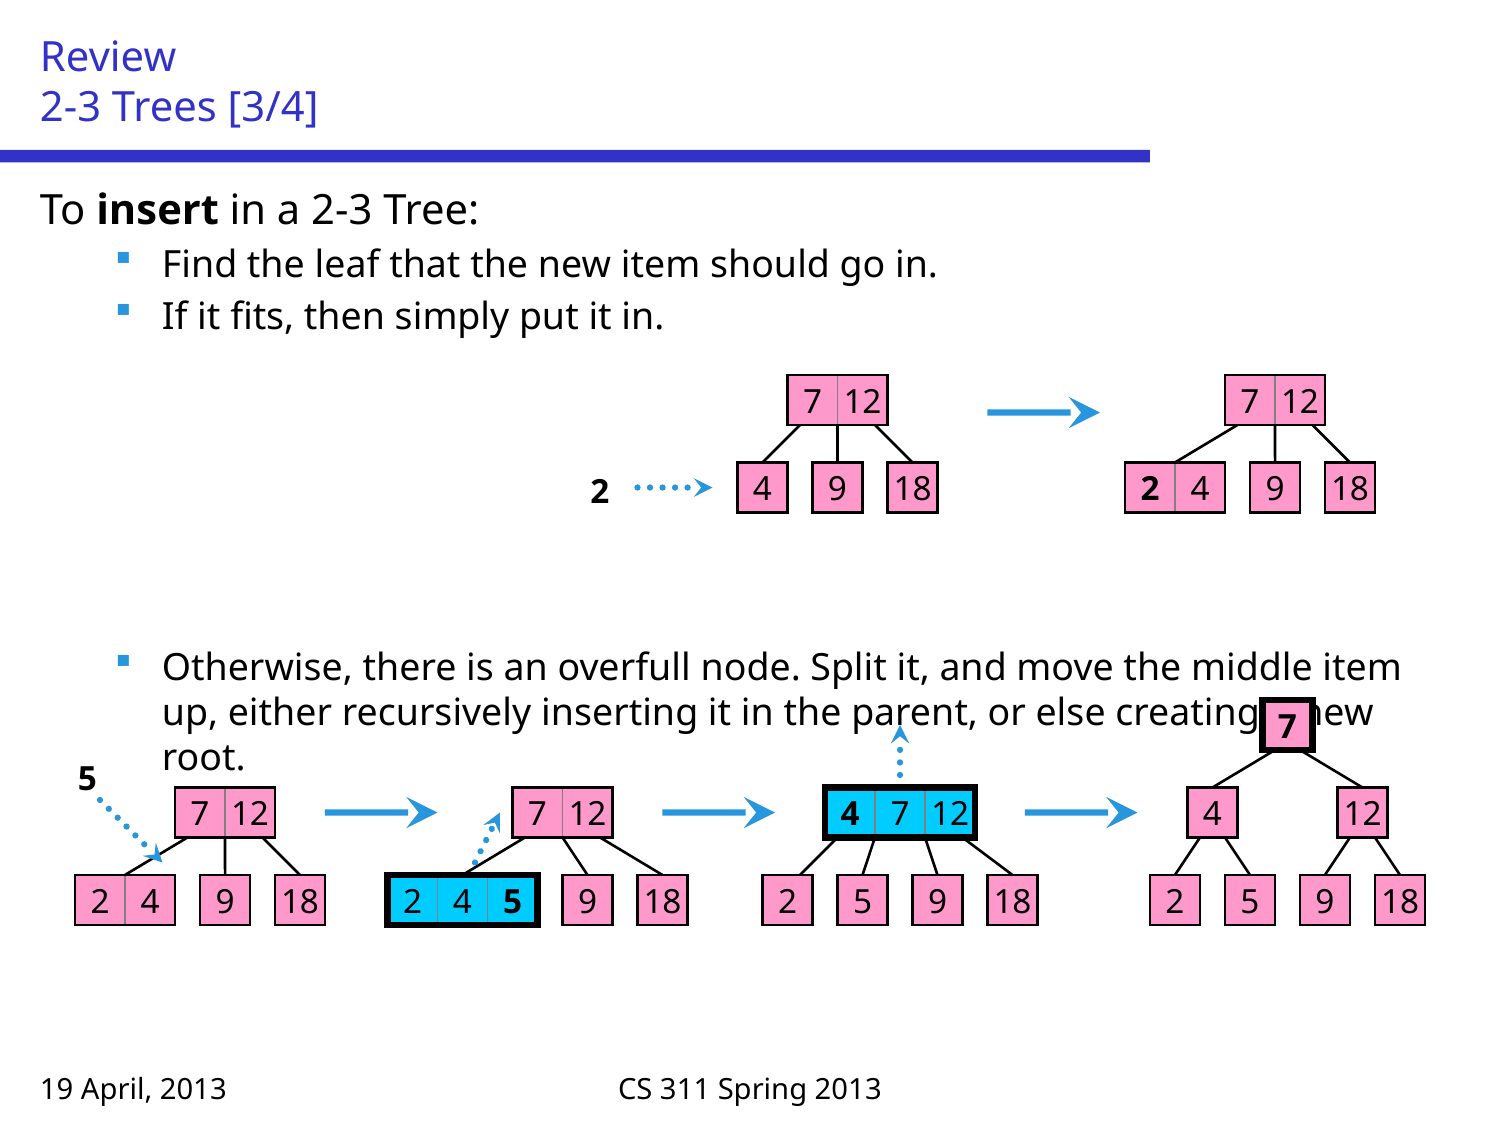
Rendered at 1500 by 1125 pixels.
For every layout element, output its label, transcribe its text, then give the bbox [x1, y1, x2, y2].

text_box 18 [1374, 875, 1425, 925]
title Review 2-3 Trees [3/4] [24, 24, 1475, 138]
text_box 9 [200, 875, 250, 925]
text_box 18 [887, 462, 938, 513]
footer CS 311 Spring 2013 [387, 1062, 1113, 1113]
text_box 12 [1337, 787, 1388, 838]
text_box 9 [812, 462, 863, 513]
text_box [387, 875, 538, 925]
text_box 2 [762, 875, 813, 925]
text_box [174, 787, 275, 838]
text_box 2 [1149, 875, 1200, 925]
text_box [1079, 402, 1100, 423]
text_box [893, 724, 907, 738]
text_box [787, 375, 888, 425]
text_box [149, 849, 163, 863]
text_box [824, 787, 975, 838]
text_box 5 [837, 875, 888, 925]
text_box 9 [1250, 462, 1300, 513]
text_box 18 [1325, 462, 1375, 513]
text_box 4 [737, 462, 788, 513]
text_box [754, 802, 775, 823]
text_box 5 [49, 749, 125, 805]
text_box 9 [912, 875, 963, 925]
text_box 5 [1224, 875, 1275, 925]
text_box 9 [1299, 875, 1350, 925]
text_box [488, 812, 500, 827]
text_box [416, 802, 438, 823]
text_box [1125, 462, 1225, 513]
list To insert in a 2-3 Tree: Find the leaf that the new item should go in. If it fits, then simply put it in. Otherwise, there is an overfull node. Split it, and move the middle item up, either recursively inserting it in the parent, or else creating a new root. [24, 174, 1475, 1050]
text_box [512, 787, 613, 838]
text_box 9 [562, 875, 613, 925]
text_box [700, 481, 713, 494]
text_box 7 [1262, 699, 1313, 750]
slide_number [24, 1062, 375, 1113]
text_box 18 [275, 875, 325, 925]
text_box [1116, 802, 1138, 823]
text_box 2 [562, 462, 638, 518]
text_box [75, 875, 175, 925]
text_box 4 [1187, 787, 1238, 838]
text_box 18 [637, 875, 688, 925]
text_box [1224, 375, 1325, 425]
text_box 18 [987, 875, 1038, 925]
